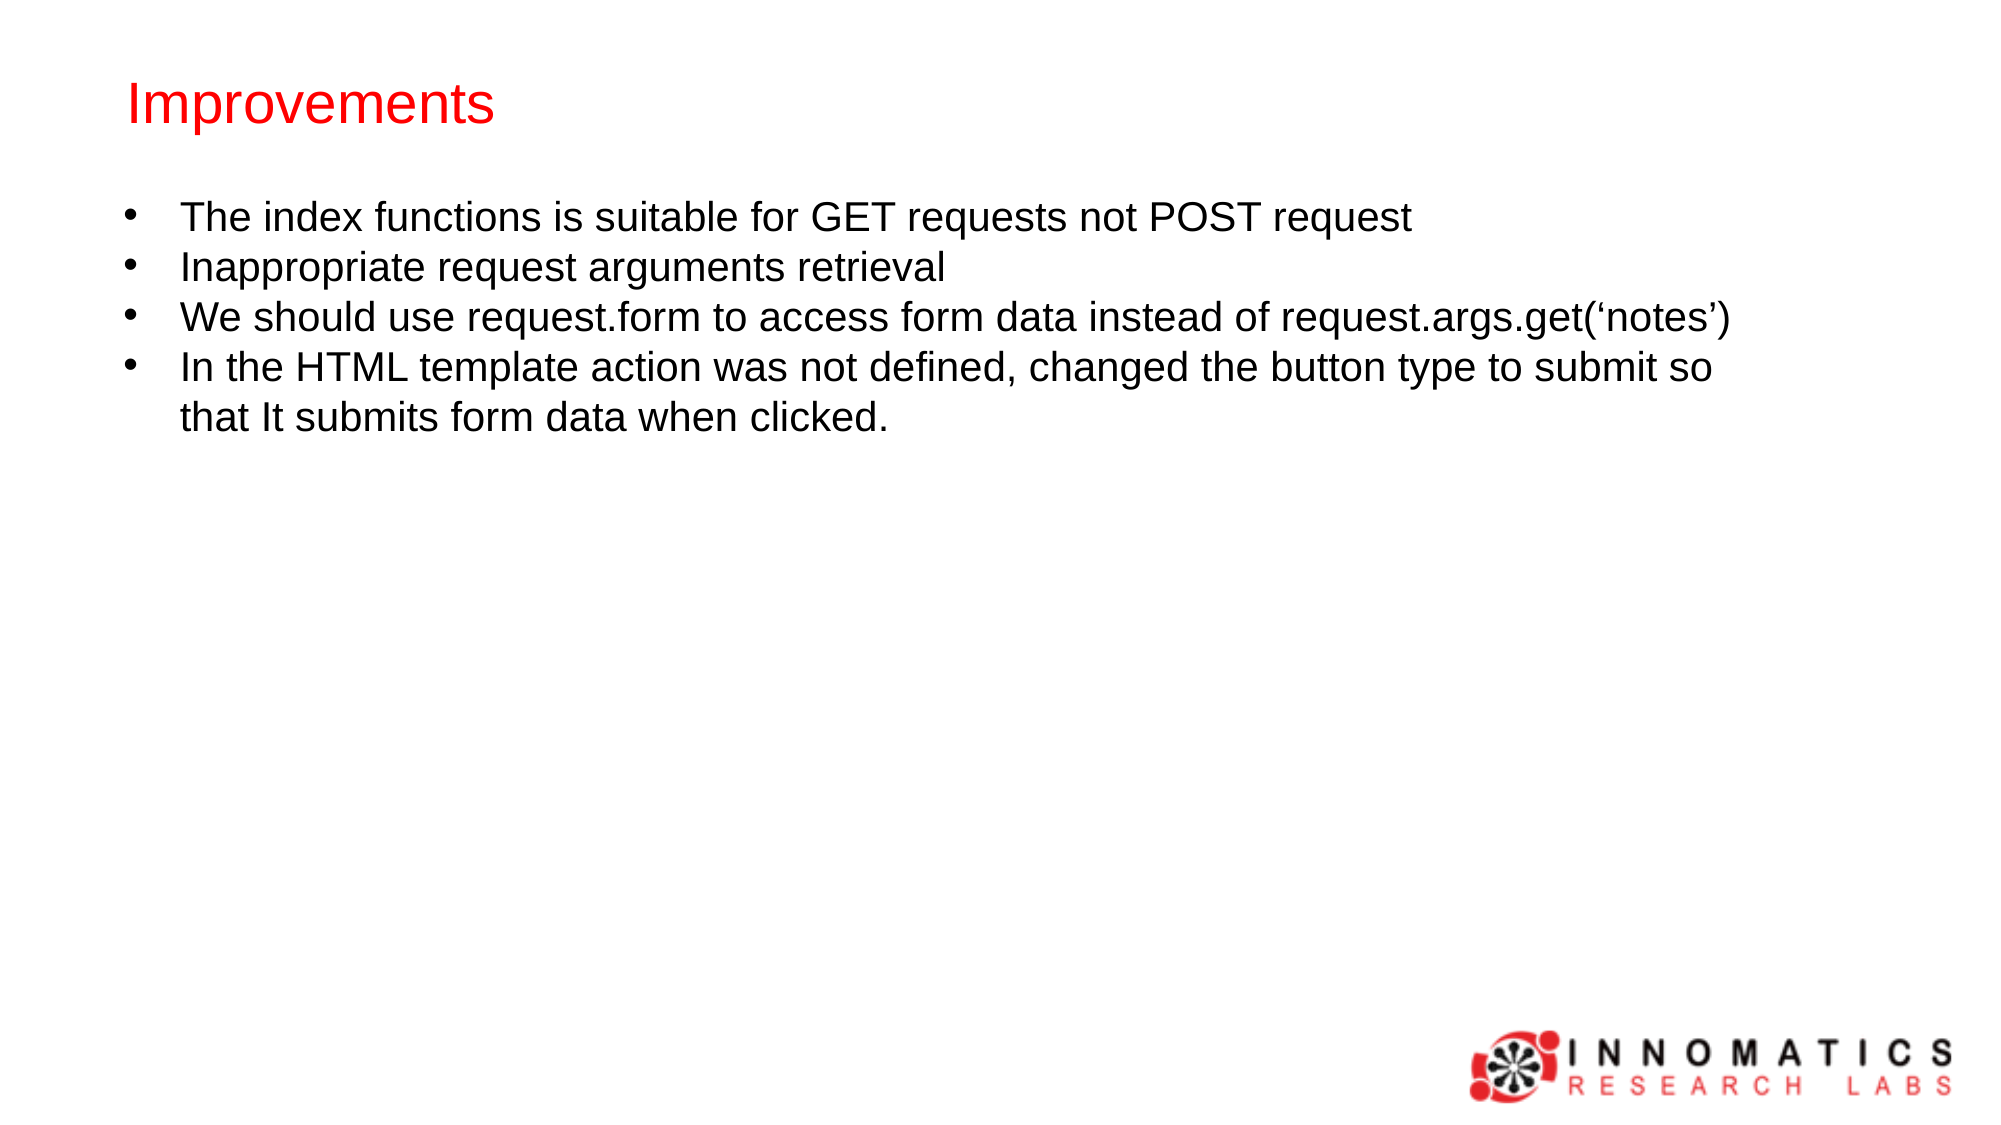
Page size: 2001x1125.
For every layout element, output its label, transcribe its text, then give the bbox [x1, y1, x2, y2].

text_box Improvements [111, 58, 1806, 143]
text_box The index functions is suitable for GET requests not POST request Inappropriate request arguments retrieval We should use request.form to access form data instead of request.args.get(‘notes’) In the HTML template action was not defined, changed the button type to submit so that It submits form data when clicked. [108, 182, 1806, 497]
picture [1445, 1014, 1975, 1125]
